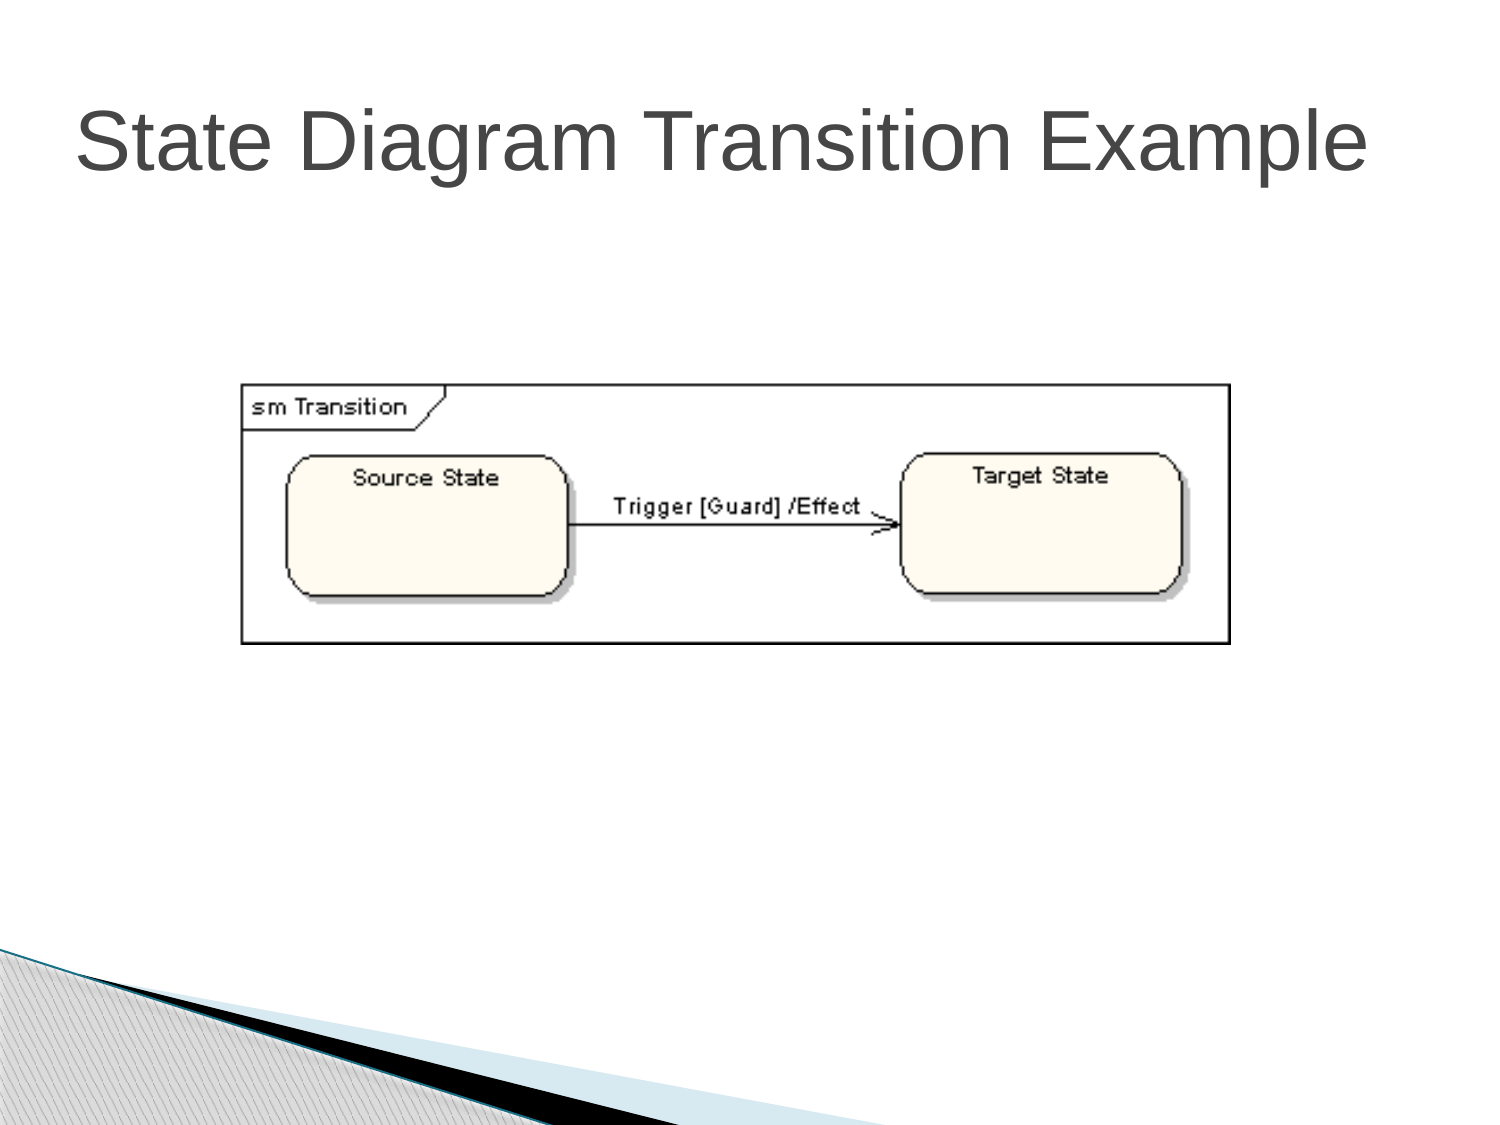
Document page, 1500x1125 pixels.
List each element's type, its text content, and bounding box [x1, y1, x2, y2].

title State Diagram Transition Example [59, 42, 1410, 230]
picture [238, 382, 1231, 645]
